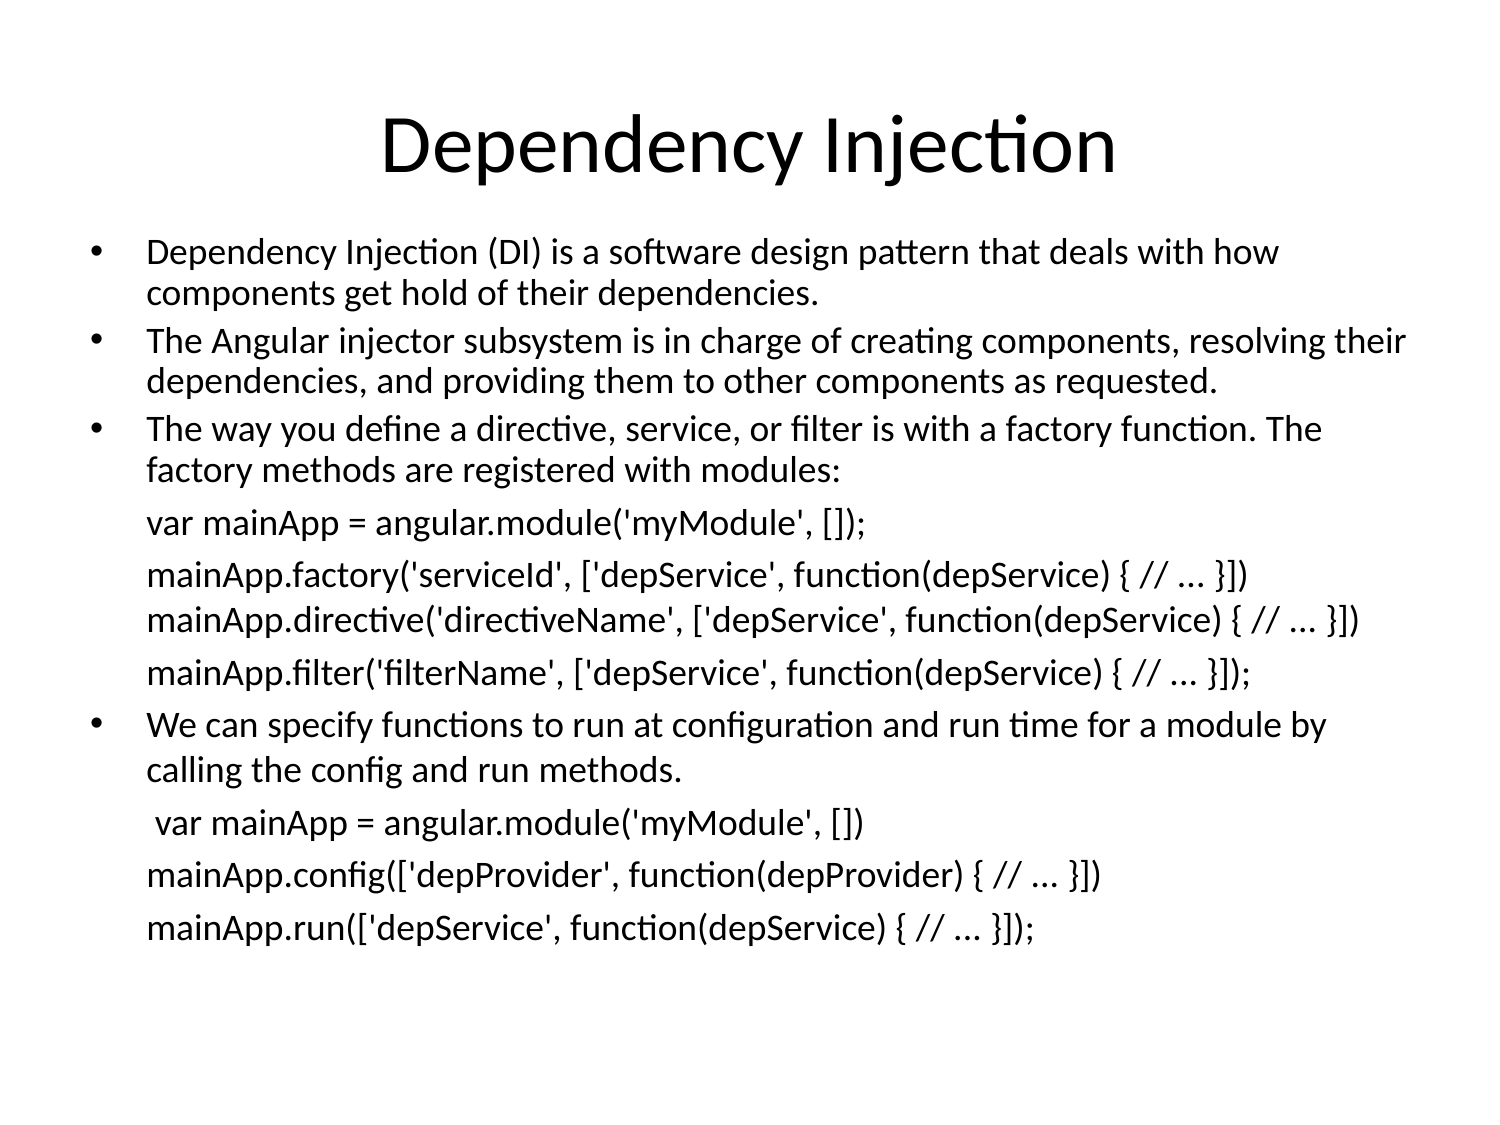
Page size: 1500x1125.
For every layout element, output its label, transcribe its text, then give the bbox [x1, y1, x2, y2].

list Dependency Injection (DI) is a software design pattern that deals with how components get hold of their dependencies. The Angular injector subsystem is in charge of creating components, resolving their dependencies, and providing them to other components as requested. The way you define a directive, service, or filter is with a factory function. The factory methods are registered with modules: var mainApp = angular.module('myModule', []); mainApp.factory('serviceId', ['depService', function(depService) { // ... }]) mainApp.directive('directiveName', ['depService', function(depService) { // ... }]) mainApp.filter('filterName', ['depService', function(depService) { // ... }]); We can specify functions to run at configuration and run time for a module by calling the config and run methods. var mainApp = angular.module('myModule', []) mainApp.config(['depProvider', function(depProvider) { // ... }]) mainApp.run(['depService', function(depService) { // ... }]); [75, 224, 1425, 1063]
title Dependency Injection [75, 45, 1425, 224]
